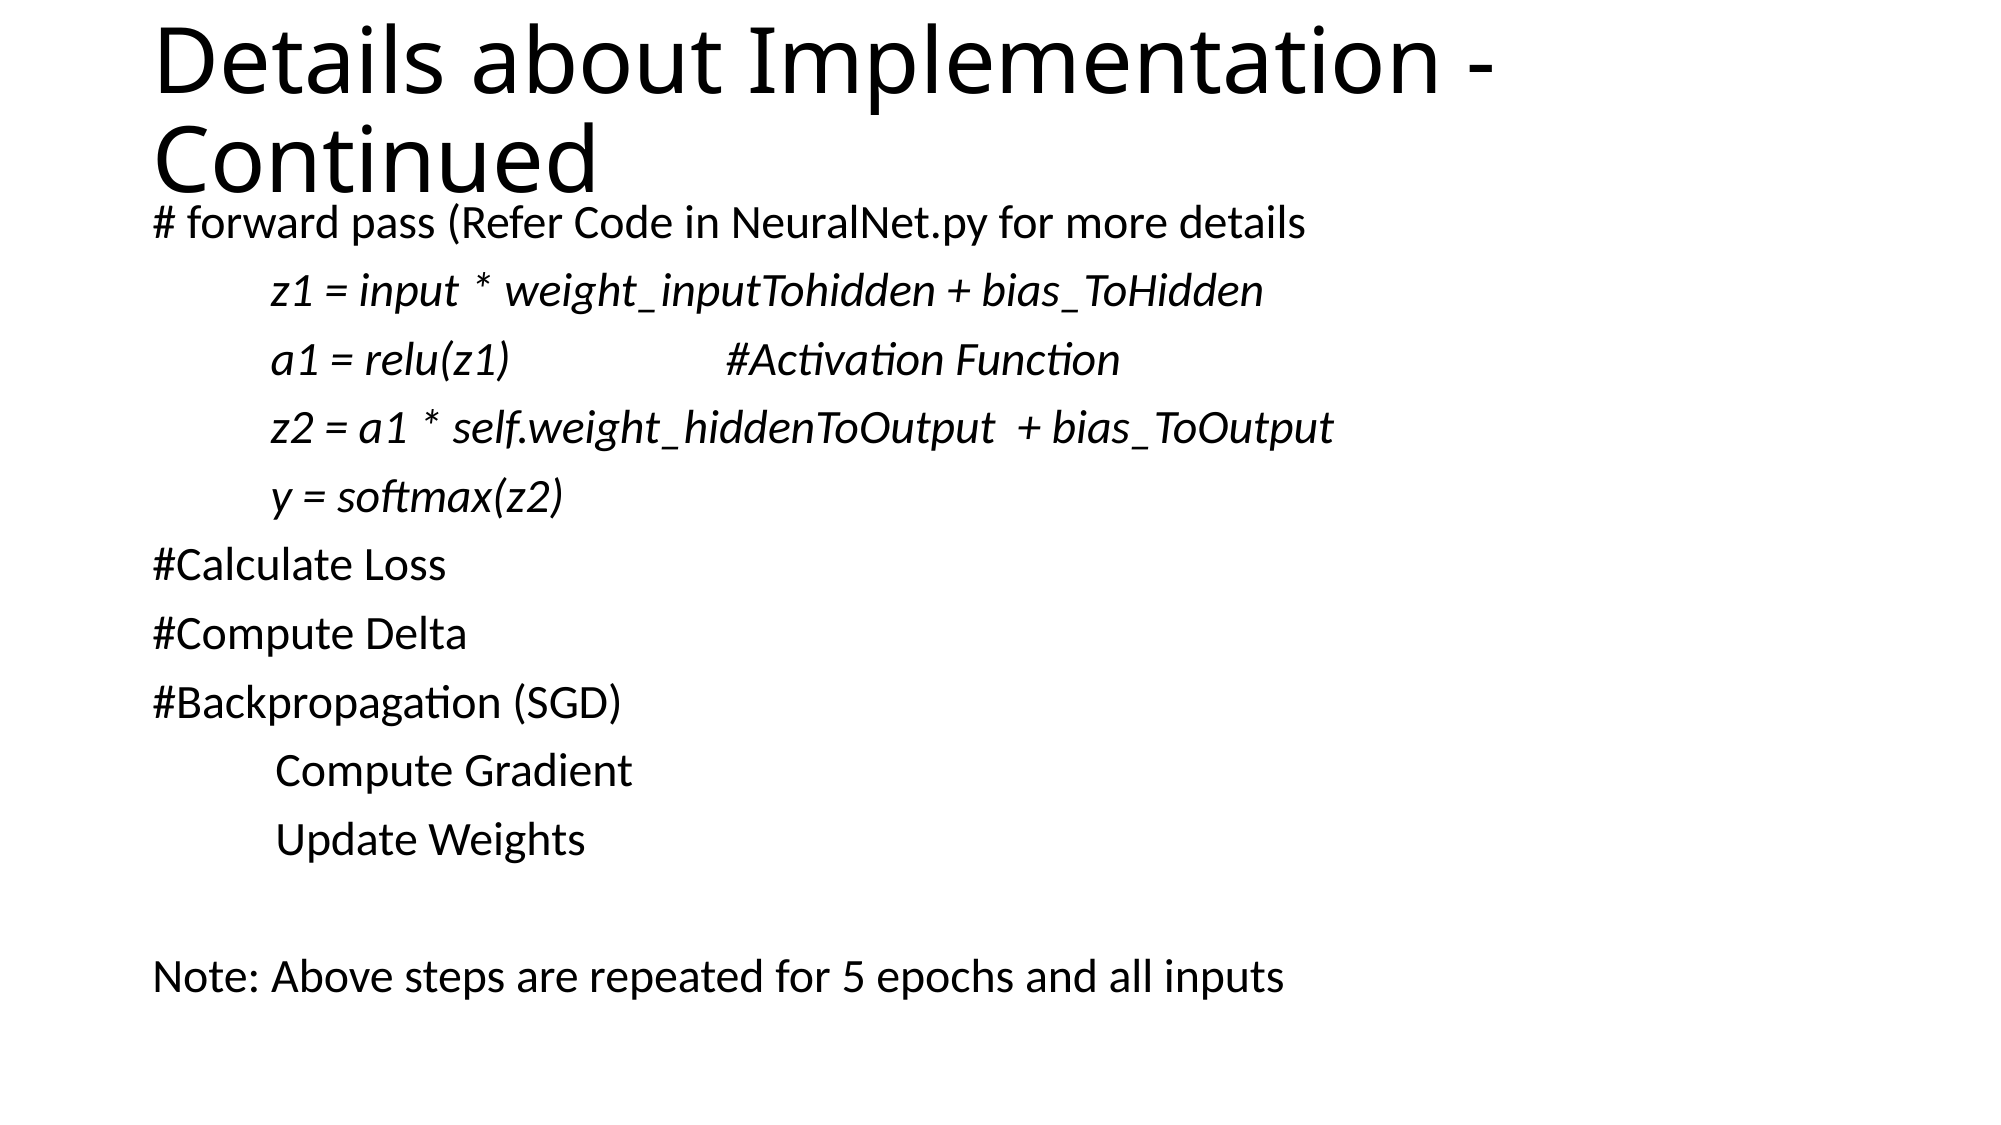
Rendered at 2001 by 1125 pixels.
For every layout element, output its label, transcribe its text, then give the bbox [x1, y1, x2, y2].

title Details about Implementation - Continued [137, 59, 1863, 189]
list # forward pass (Refer Code in NeuralNet.py for more details z1 = input * weight_inputTohidden + bias_ToHidden a1 = relu(z1) #Activation Function z2 = a1 * self.weight_hiddenToOutput + bias_ToOutput y = softmax(z2) #Calculate Loss #Compute Delta #Backpropagation (SGD) Compute Gradient Update Weights Note: Above steps are repeated for 5 epochs and all inputs [137, 189, 1863, 1014]
